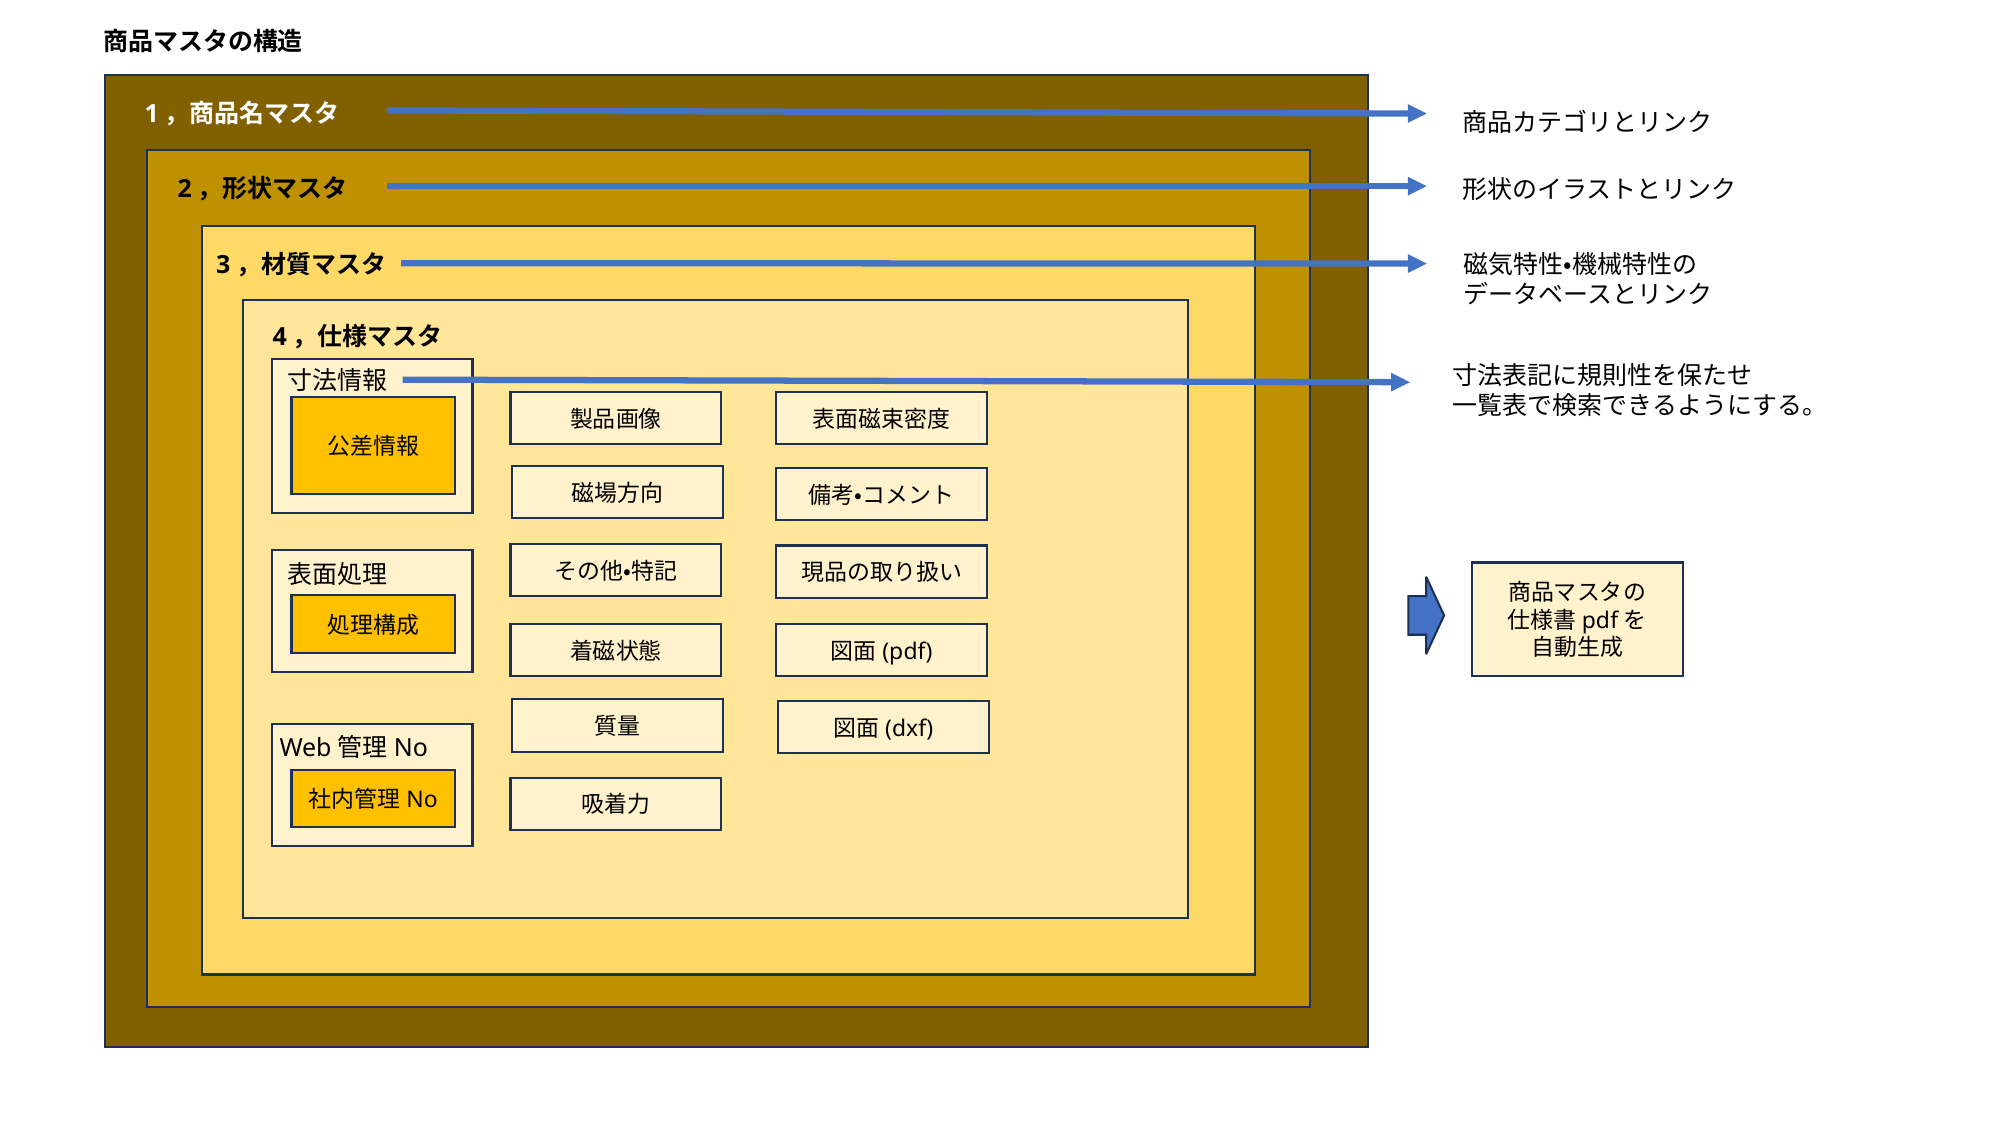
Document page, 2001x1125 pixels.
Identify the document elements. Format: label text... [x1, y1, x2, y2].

text_box 4，仕様マスタ [258, 313, 458, 358]
text_box 吸着力 [509, 777, 722, 831]
text_box 1，商品名マスタ [129, 90, 355, 135]
text_box 寸法情報 [272, 357, 403, 402]
text_box [201, 267, 1256, 976]
text_box 公差情報 [290, 396, 456, 495]
text_box 3，材質マスタ [201, 240, 402, 286]
text_box 商品マスタの 仕様書pdfを 自動生成 [1471, 561, 1684, 677]
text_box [387, 110, 1427, 114]
text_box 現品の取り扱い [775, 544, 988, 599]
text_box 表面処理 [272, 550, 403, 596]
text_box [201, 225, 1256, 260]
text_box [1407, 576, 1446, 655]
text_box [271, 723, 474, 847]
text_box 商品カテゴリとリンク [1447, 98, 1727, 144]
text_box 処理構成 [290, 594, 456, 654]
text_box 質量 [511, 698, 724, 753]
text_box [104, 74, 1369, 1048]
text_box 磁気特性・機械特性の データベースとリンク [1448, 240, 1728, 316]
text_box [271, 358, 474, 514]
text_box 社内管理No [290, 769, 456, 828]
text_box [271, 549, 474, 673]
text_box 図面(dxf) [777, 700, 990, 754]
text_box 寸法表記に規則性を保たせ 一覧表で検索できるようにする。 [1437, 351, 1843, 427]
text_box 図面(pdf) [775, 623, 988, 677]
text_box 製品画像 [509, 391, 722, 445]
text_box 着磁状態 [509, 623, 722, 677]
text_box 商品マスタの構造 [88, 17, 319, 63]
text_box Web管理No [264, 724, 443, 769]
text_box 磁場方向 [511, 465, 724, 519]
text_box その他・特記 [509, 543, 722, 597]
text_box 形状のイラストとリンク [1447, 165, 1752, 211]
text_box 表面磁束密度 [775, 391, 988, 445]
text_box 備考・コメント [775, 467, 988, 521]
text_box [146, 149, 1311, 1008]
text_box [242, 299, 1189, 919]
text_box 2，形状マスタ [162, 165, 363, 211]
